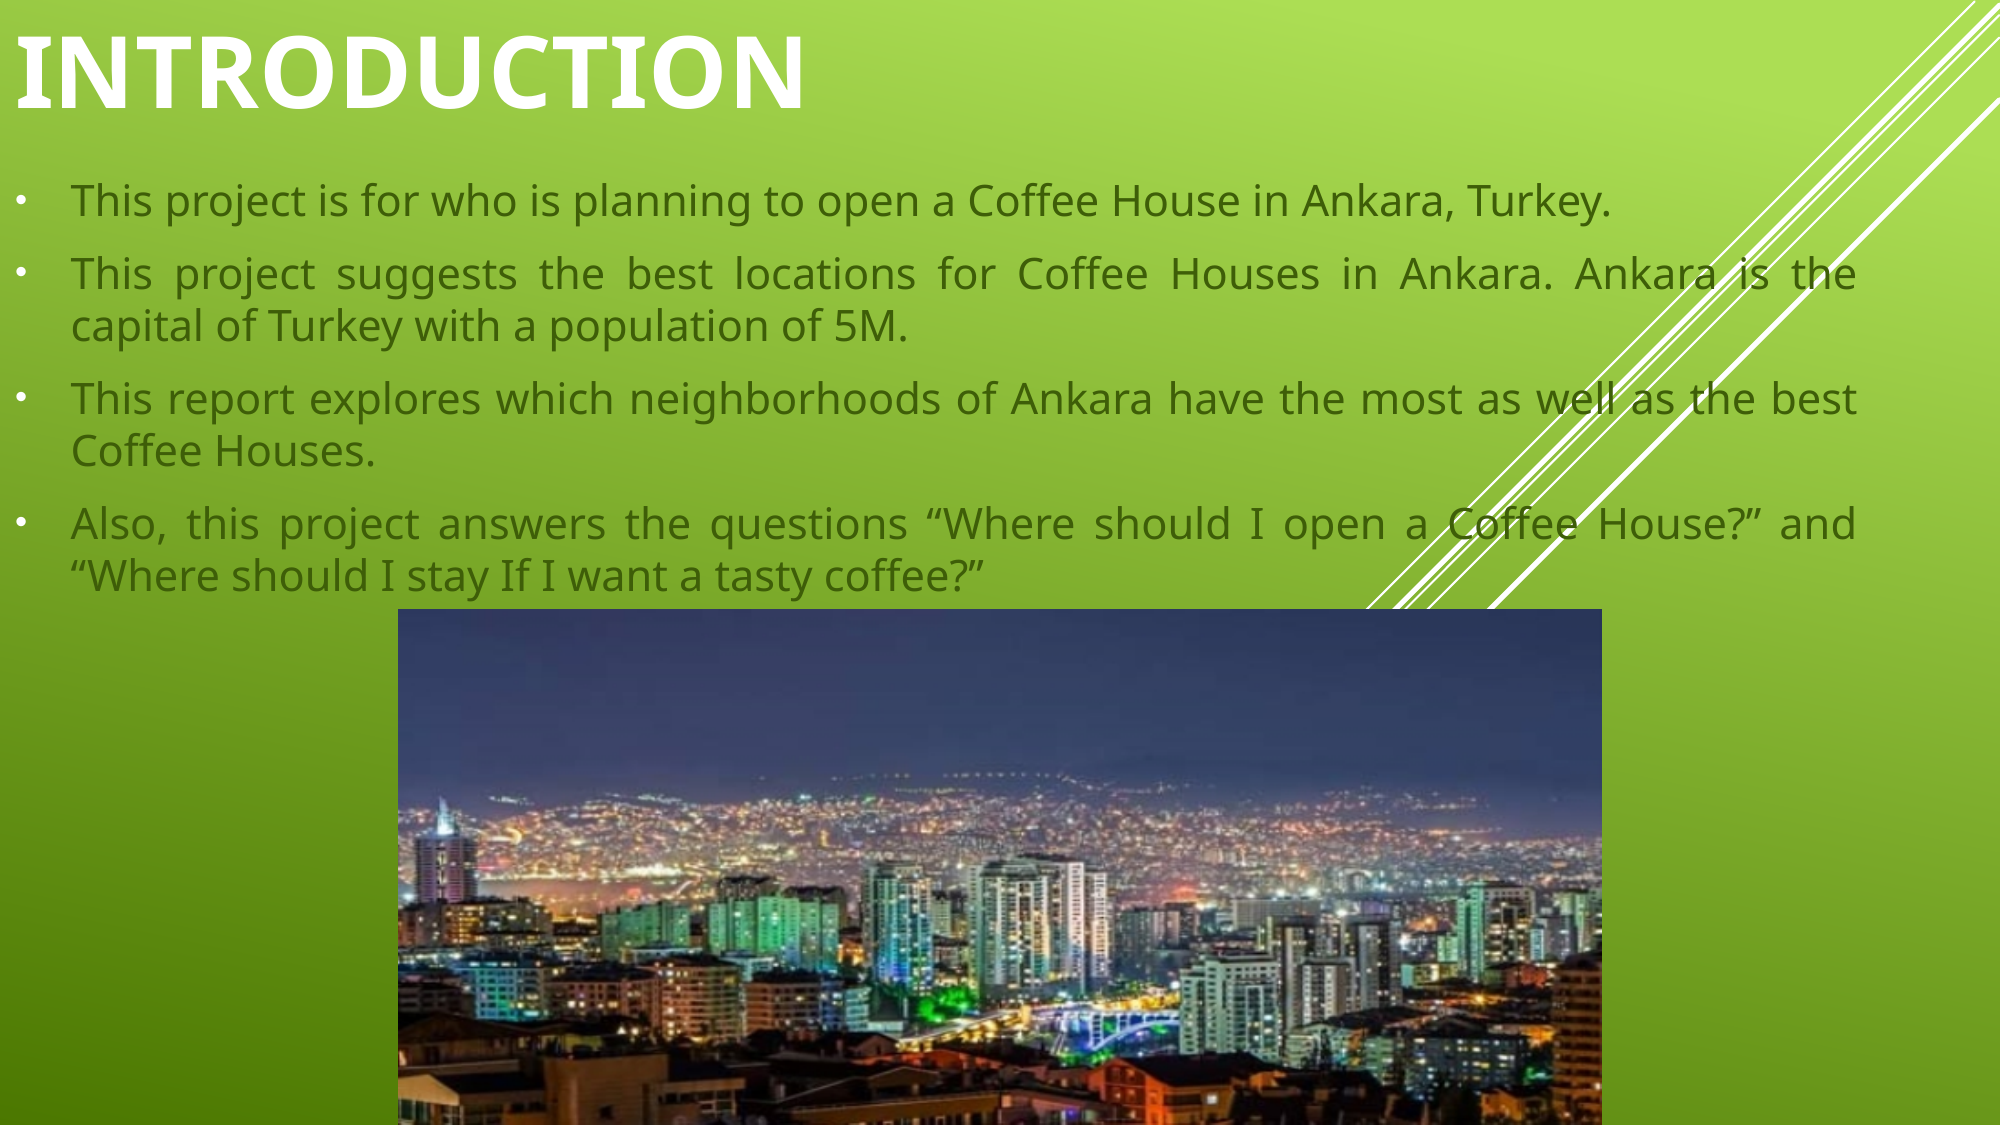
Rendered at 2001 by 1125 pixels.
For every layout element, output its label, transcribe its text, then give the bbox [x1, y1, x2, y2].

picture [398, 609, 1602, 1125]
subtitle This project is for who is planning to open a Coffee House in Ankara, Turkey. This project suggests the best locations for Coffee Houses in Ankara. Ankara is the capital of Turkey with a population of 5M. This report explores which neighborhoods of Ankara have the most as well as the best Coffee Houses. Also, this project answers the questions “Where should I open a Coffee House?” and “Where should I stay If I want a tasty coffee?” [0, 165, 1874, 610]
title Introduction [0, 0, 1422, 165]
